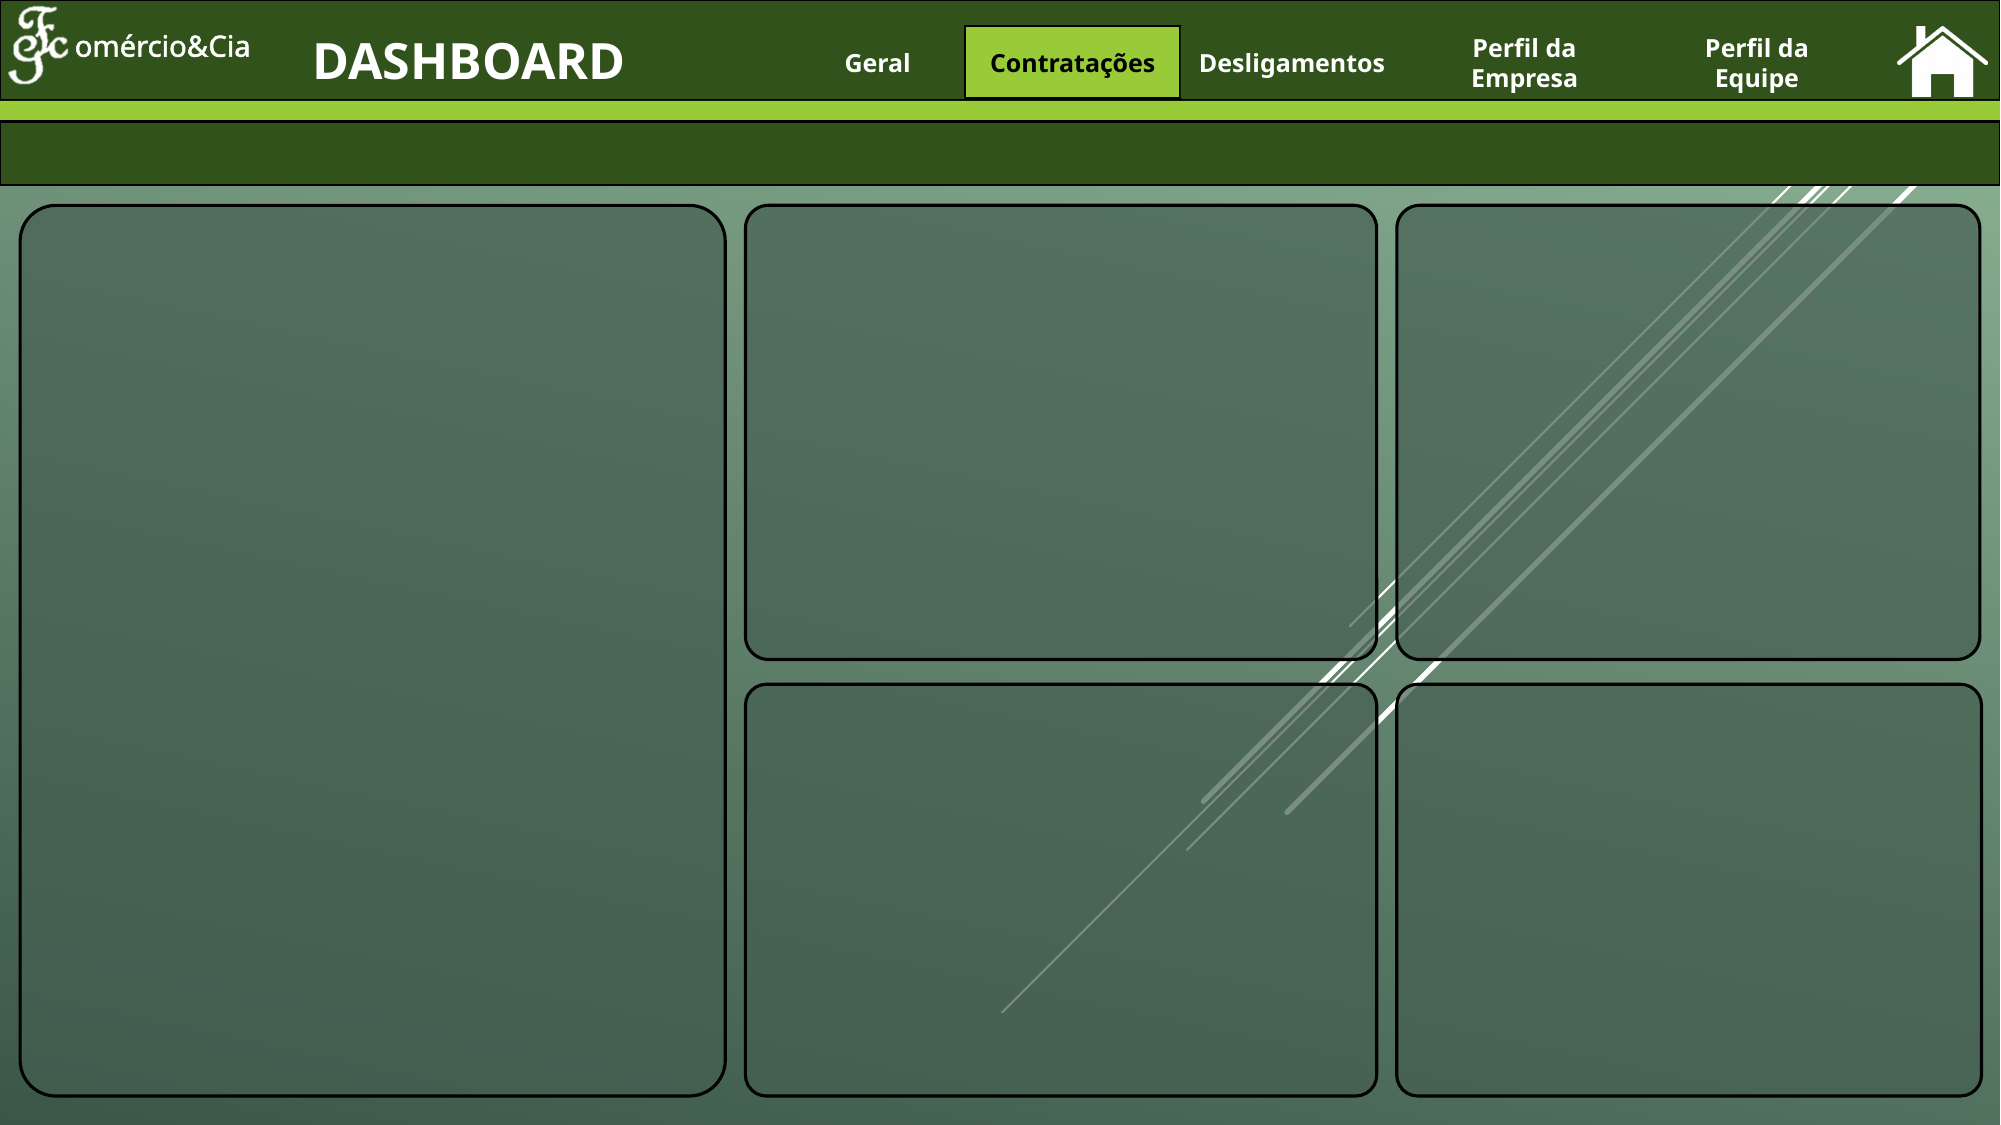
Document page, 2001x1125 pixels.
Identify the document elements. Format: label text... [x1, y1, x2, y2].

text_box [0, 120, 2000, 186]
text_box [744, 682, 1378, 1098]
text_box Contratações [964, 25, 1179, 99]
text_box [1395, 682, 1983, 1098]
text_box [0, 0, 2000, 100]
text_box [1395, 203, 1982, 661]
text_box [0, 100, 2000, 120]
text_box DASHBOARD RH [297, 22, 710, 100]
text_box Perfil da Empresa [1402, 25, 1644, 99]
text_box [744, 203, 1378, 661]
picture [1895, 25, 1989, 99]
text_box [18, 204, 727, 1098]
text_box Geral [792, 25, 963, 99]
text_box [0, 1, 287, 96]
text_box Perfil da Equipe [1644, 25, 1870, 99]
text_box Desligamentos [1179, 25, 1402, 99]
